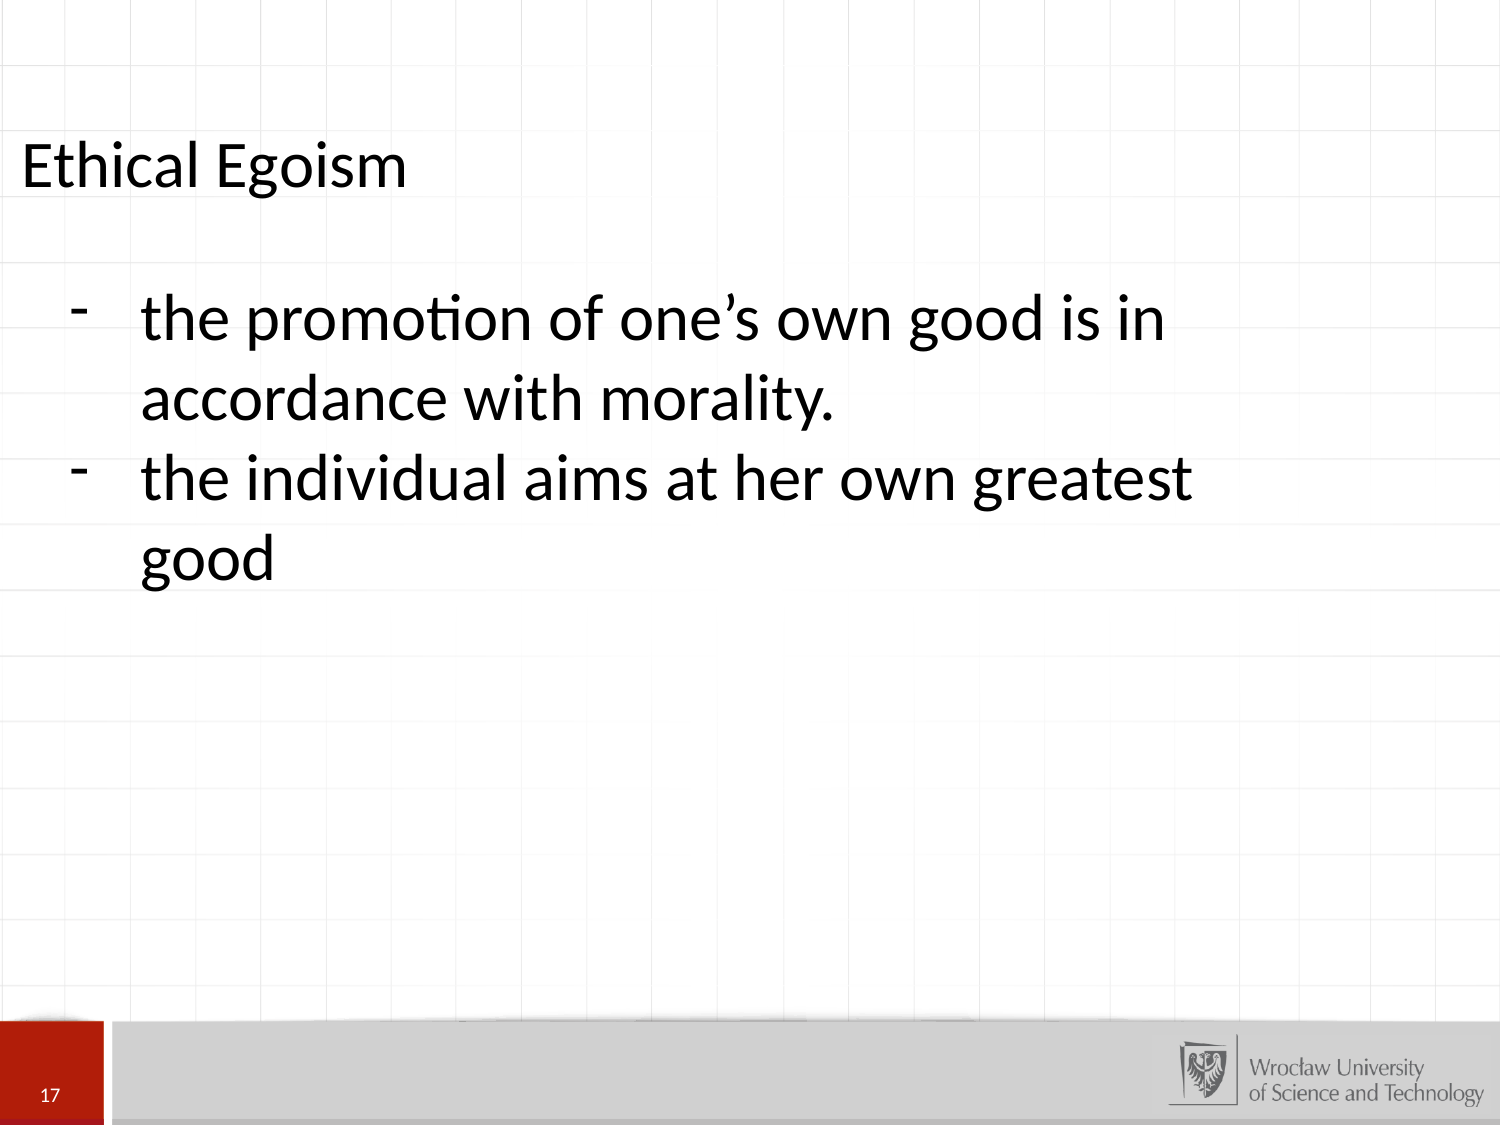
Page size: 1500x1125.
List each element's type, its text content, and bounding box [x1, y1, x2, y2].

list Ethical Egoism [21, 90, 1484, 232]
list the promotion of one’s own good is in accordance with morality. the individual aims at her own greatest good [65, 266, 1260, 876]
picture [0, 0, 1500, 1125]
